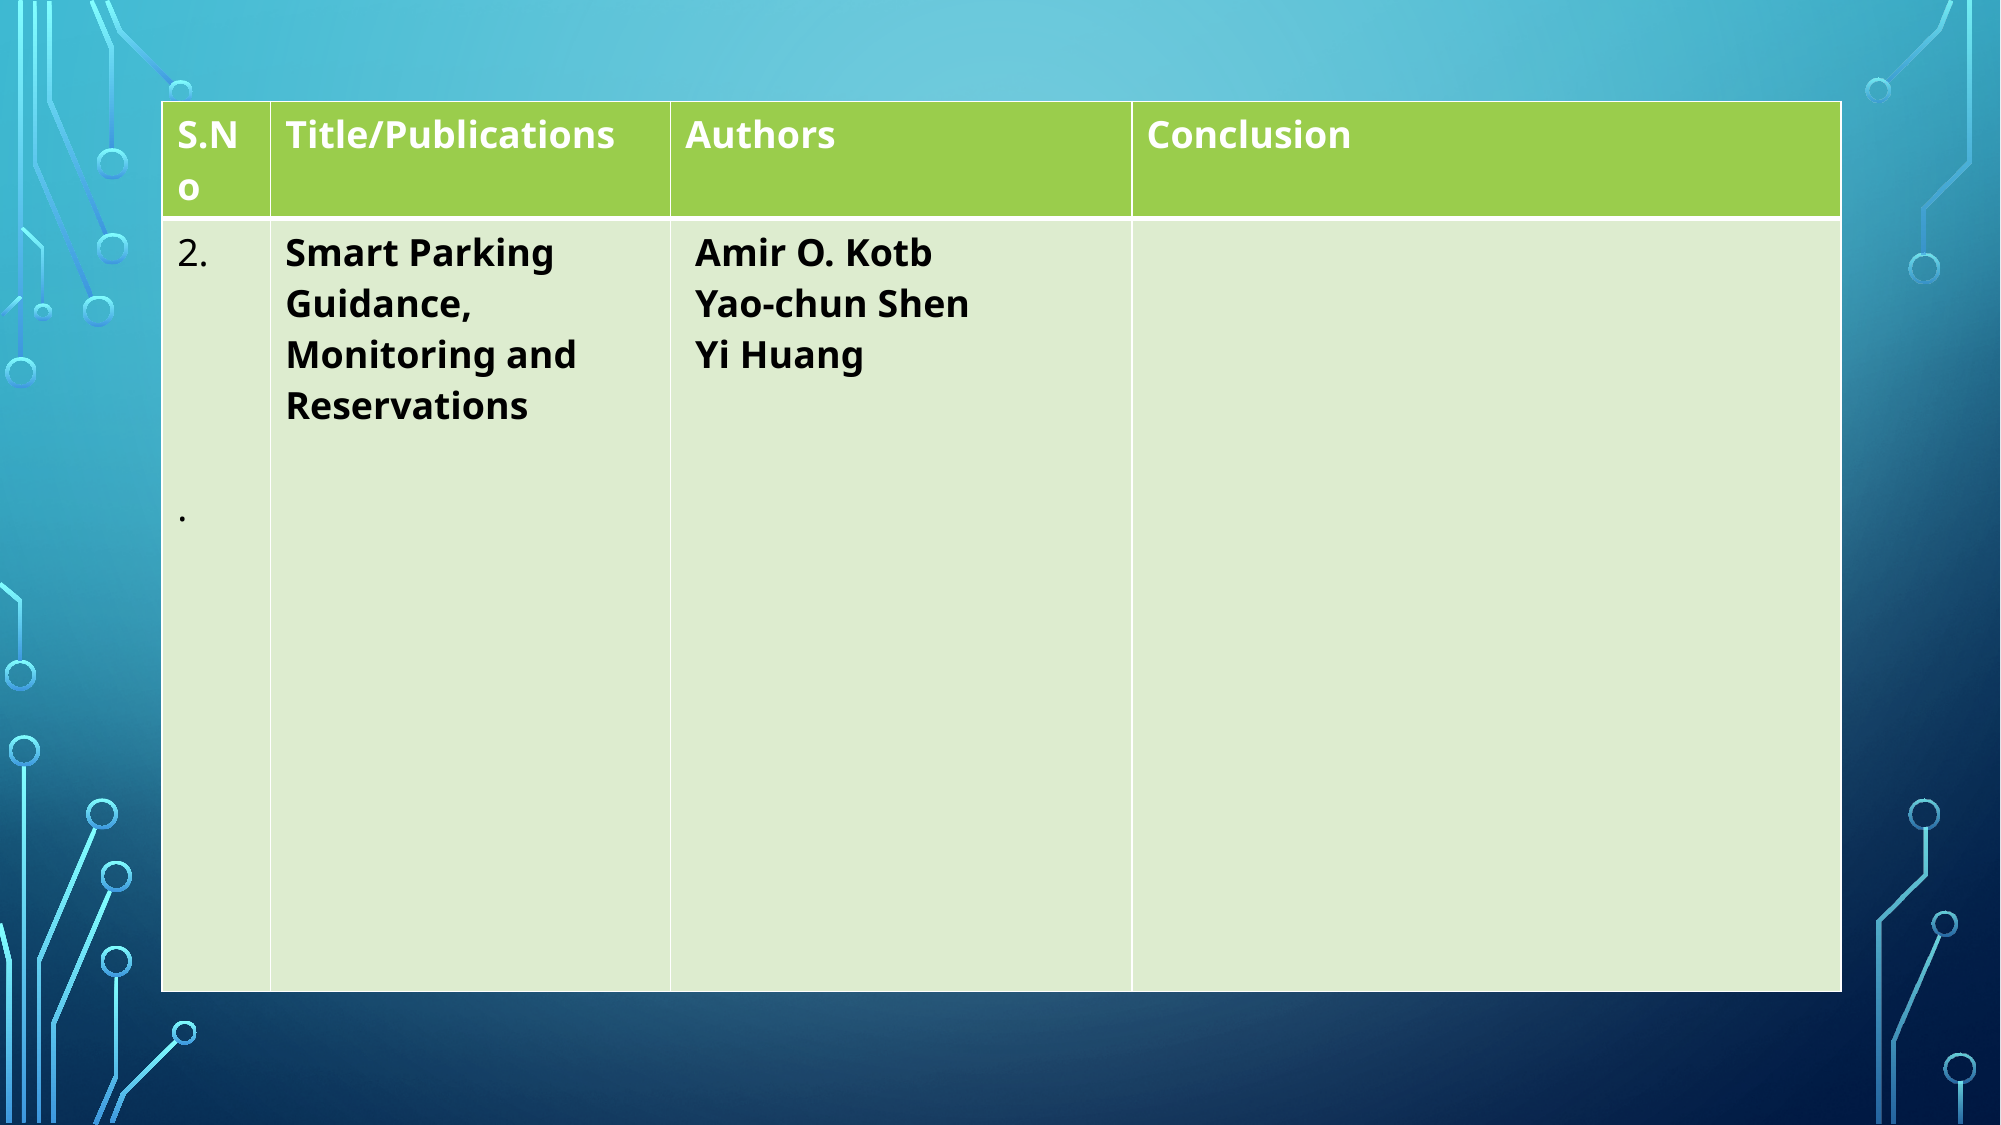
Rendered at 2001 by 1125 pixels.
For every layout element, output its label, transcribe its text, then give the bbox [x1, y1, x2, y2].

table_cell Amir O. Kotb Yao-chun Shen Yi Huang [671, 221, 1131, 991]
table_header S.No [163, 102, 270, 216]
table_cell Smart Parking Guidance, Monitoring and Reservations [271, 221, 670, 991]
table_cell [1133, 221, 1840, 991]
table_header Title/Publications [271, 102, 670, 216]
table_header Conclusion [1133, 102, 1840, 216]
table_header Authors [671, 102, 1131, 216]
table_cell 2. . [163, 221, 270, 991]
